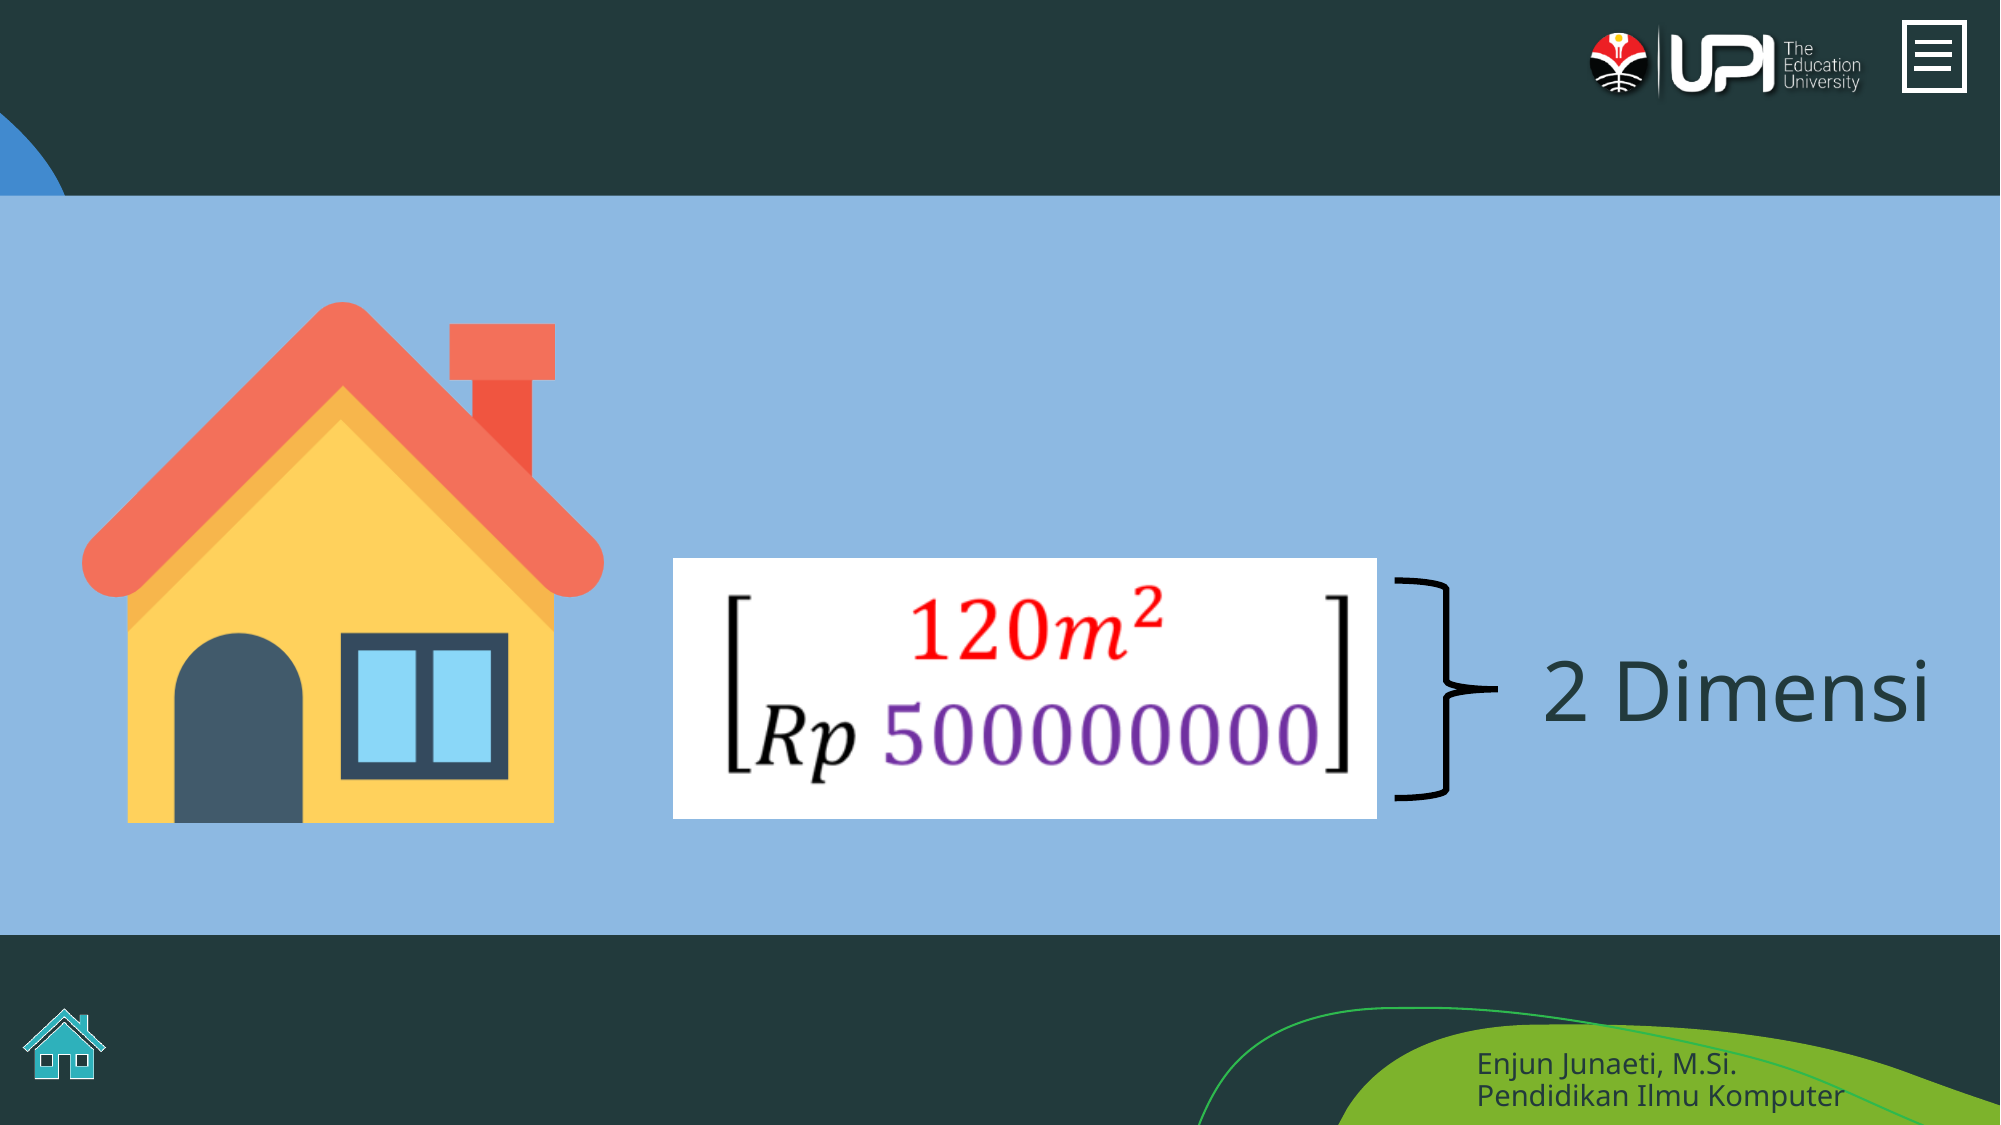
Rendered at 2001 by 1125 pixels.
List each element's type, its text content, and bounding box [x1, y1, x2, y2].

picture [1587, 9, 1874, 105]
text_box 2 Dimensi [1528, 630, 1947, 746]
text_box Enjun Junaeti, M.Si. Pendidikan Ilmu Komputer [1461, 1027, 2000, 1120]
text_box [1394, 579, 1498, 799]
text_box [0, 195, 2000, 936]
picture [673, 558, 1377, 819]
picture [17, 997, 111, 1090]
picture [82, 302, 604, 823]
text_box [1904, 22, 1965, 91]
